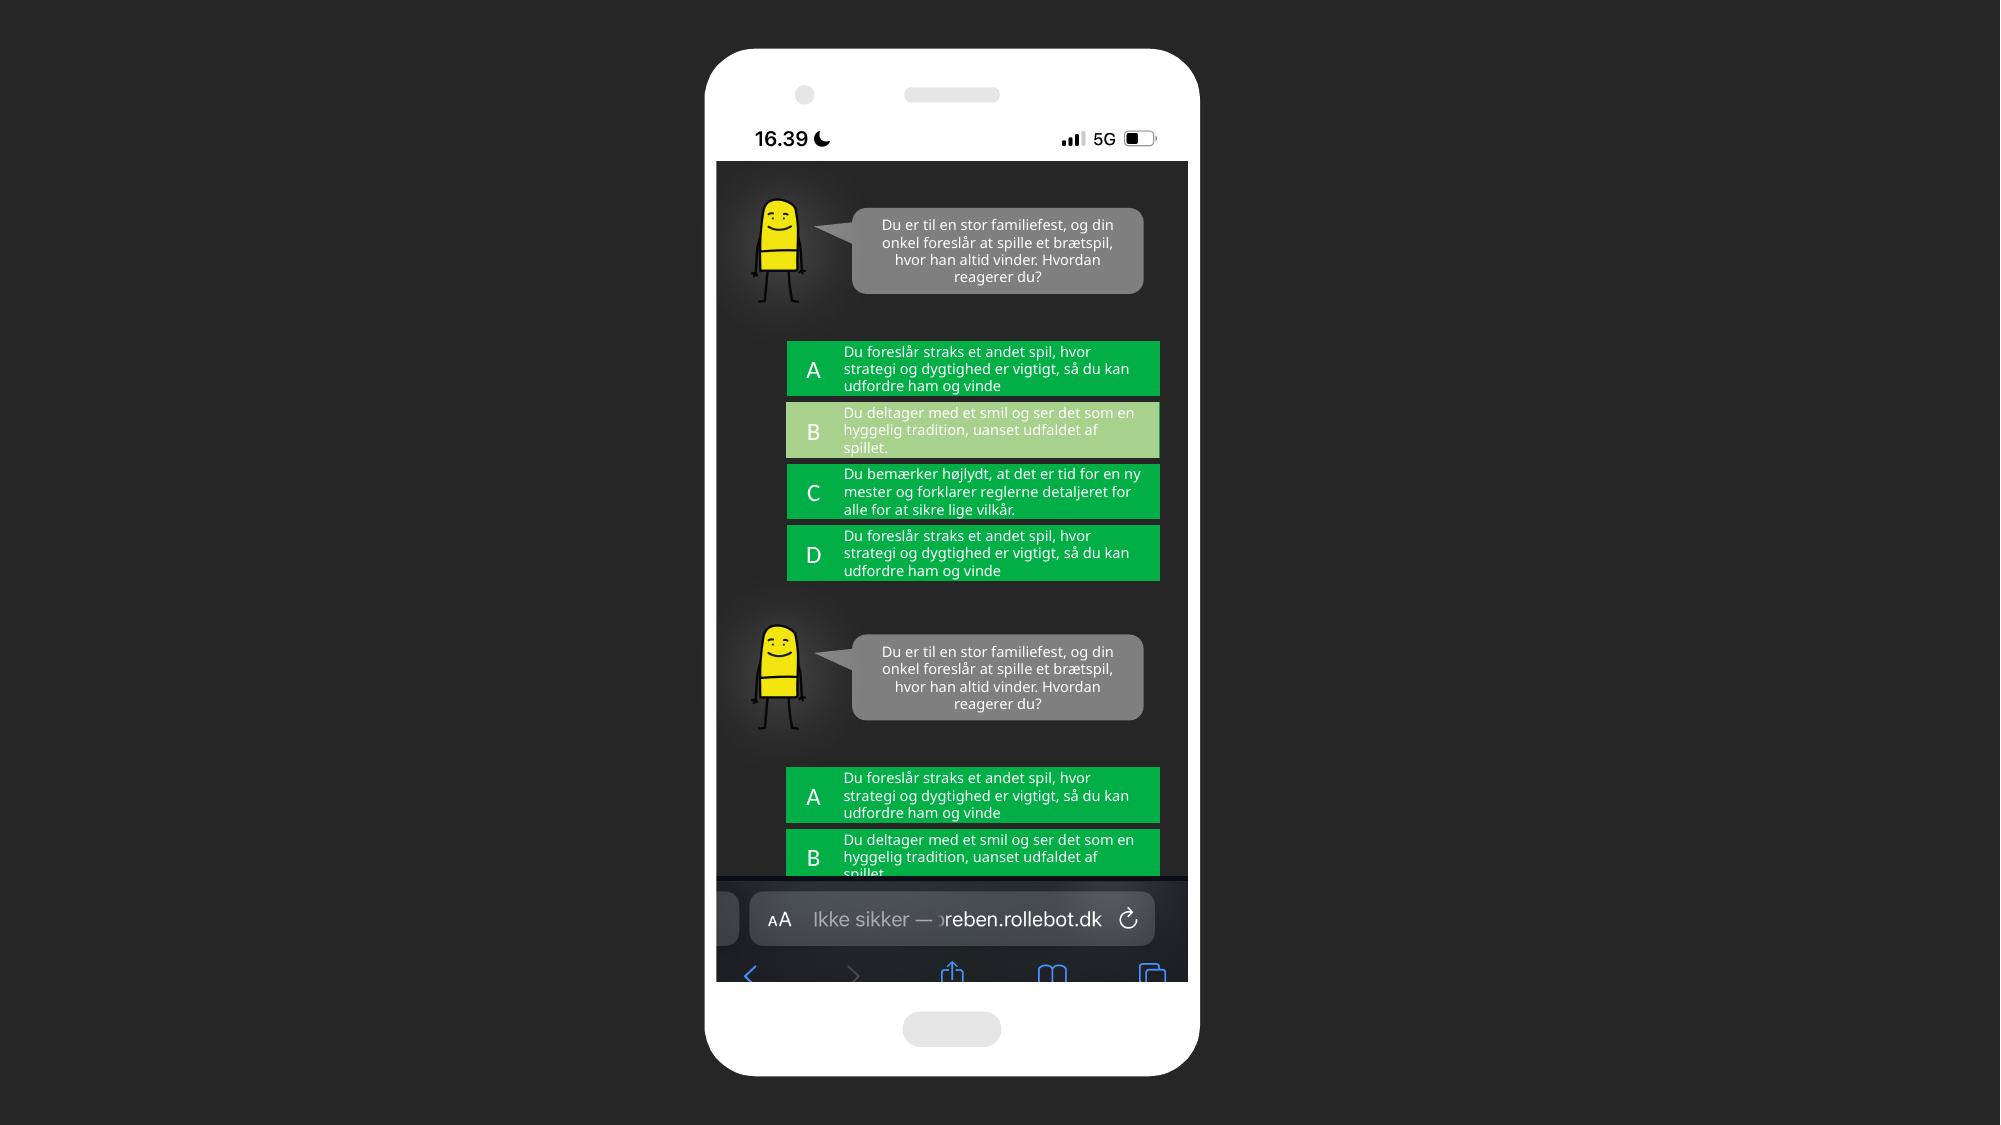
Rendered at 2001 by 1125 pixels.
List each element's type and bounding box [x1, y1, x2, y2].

text_box [704, 48, 1200, 1077]
picture [715, 107, 1189, 161]
text_box [786, 525, 1161, 581]
text_box [786, 402, 1160, 458]
picture [751, 198, 806, 303]
text_box [786, 463, 1161, 520]
text_box [786, 340, 1161, 397]
picture [751, 625, 806, 730]
